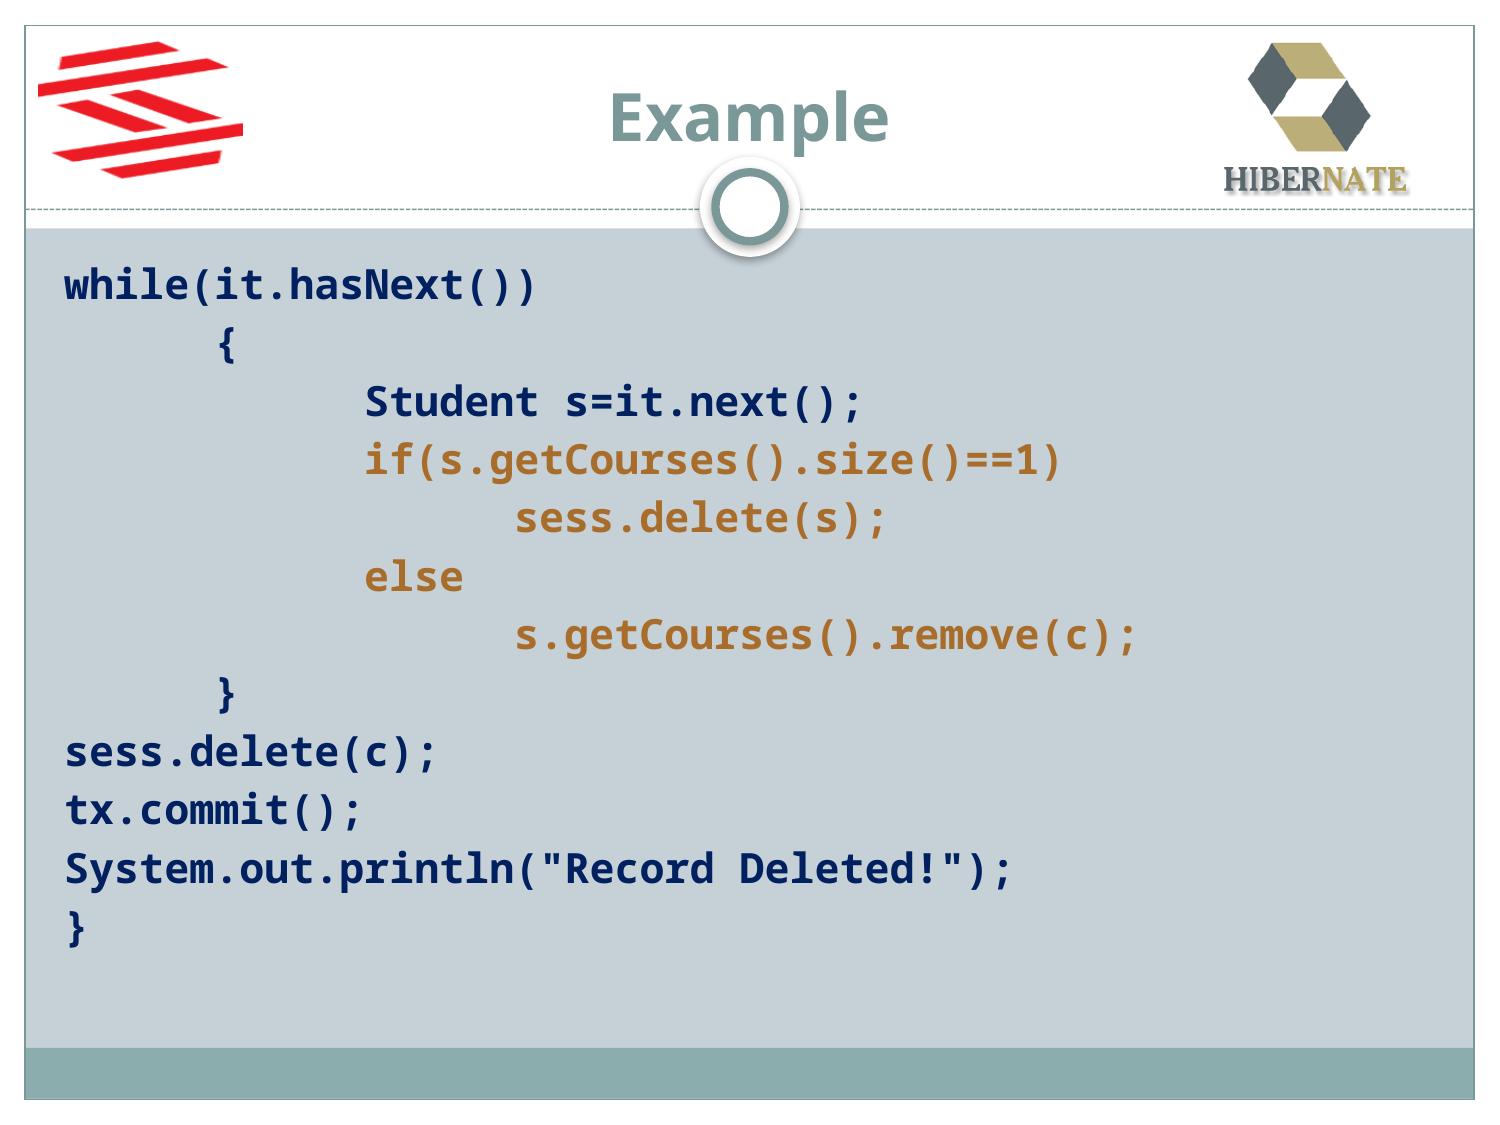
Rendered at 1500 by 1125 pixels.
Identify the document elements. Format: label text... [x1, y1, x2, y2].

picture [37, 40, 243, 185]
list while(it.hasNext()) { Student s=it.next(); if(s.getCourses().size()==1) sess.delete(s); else s.getCourses().remove(c); } sess.delete(c); tx.commit(); System.out.println("Record Deleted!"); } [49, 250, 1445, 1001]
picture [1223, 42, 1411, 197]
title Example [237, 37, 1450, 162]
